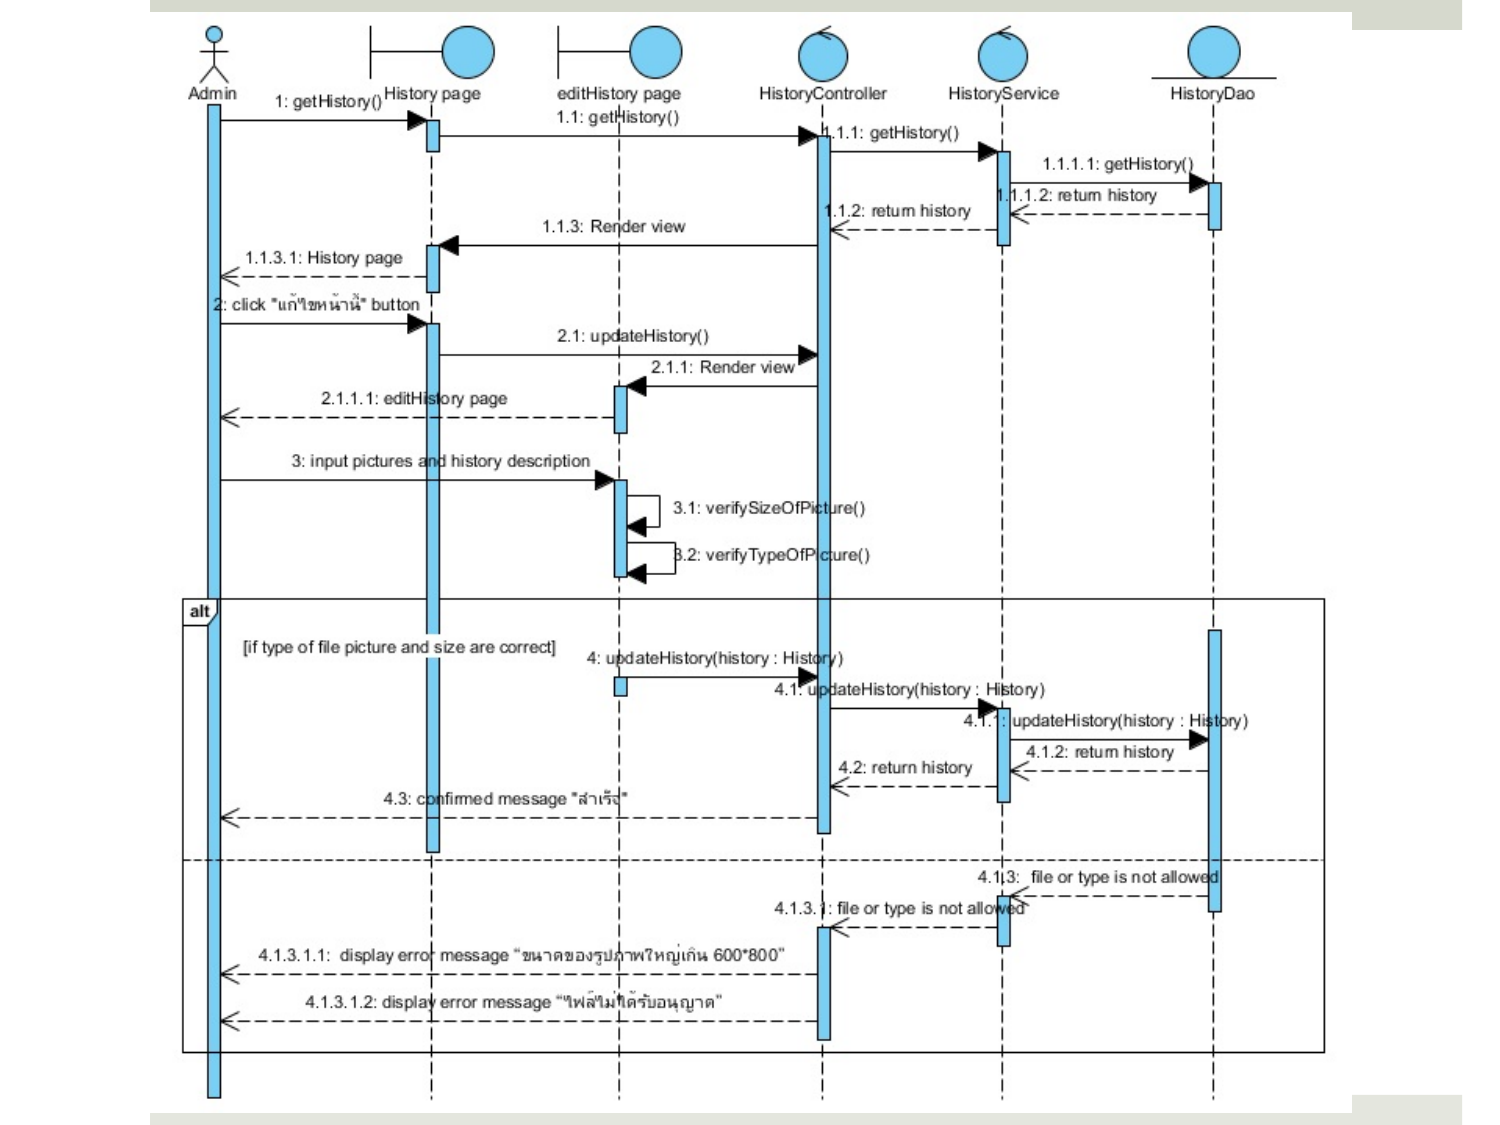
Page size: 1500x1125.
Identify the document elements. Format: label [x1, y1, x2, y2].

picture [147, 11, 1353, 1114]
